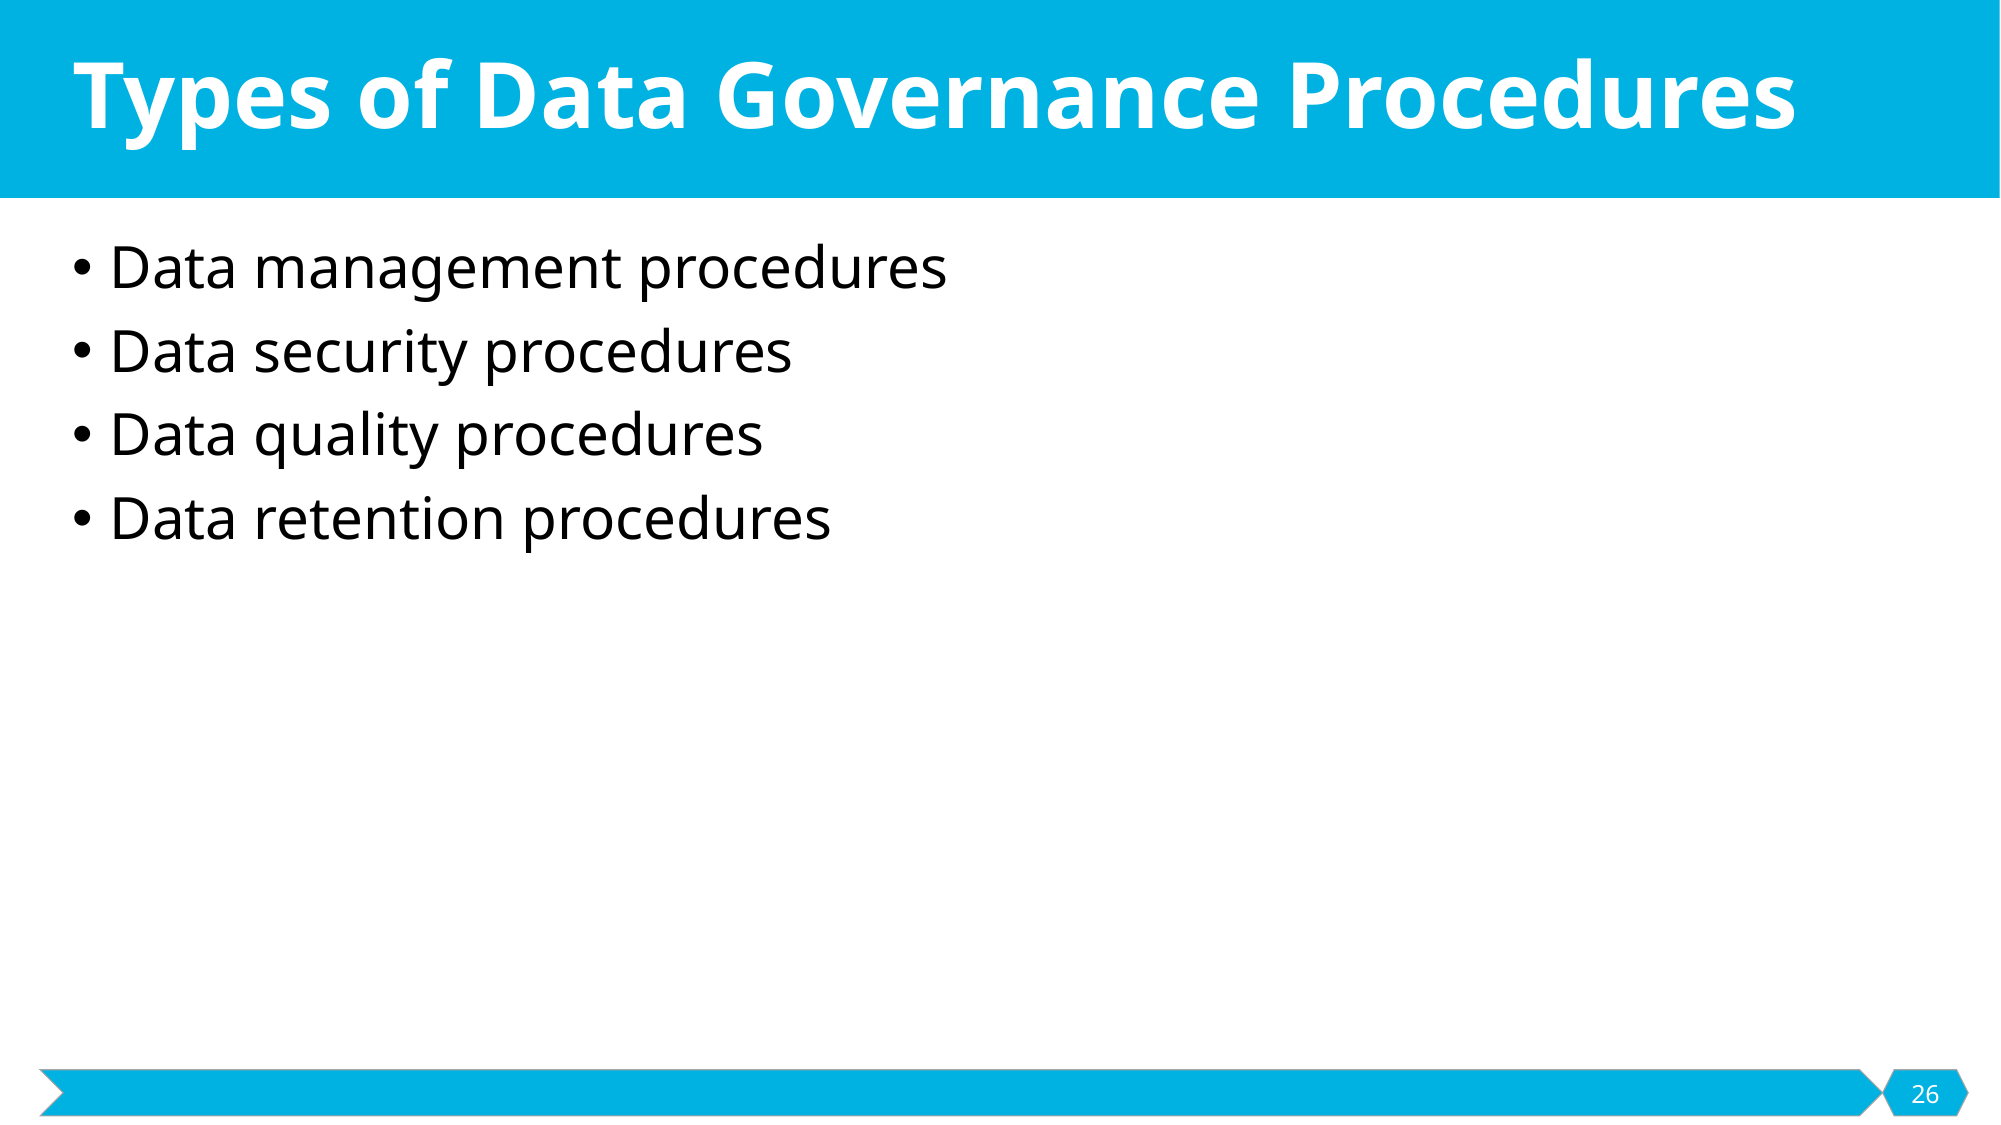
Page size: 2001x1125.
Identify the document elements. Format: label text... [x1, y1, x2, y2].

slide_number 26 [1882, 1065, 1969, 1125]
title Types of Data Governance Procedures [56, 0, 1969, 199]
list Data management procedures Data security procedures Data quality procedures Data retention procedures [56, 230, 1969, 1010]
